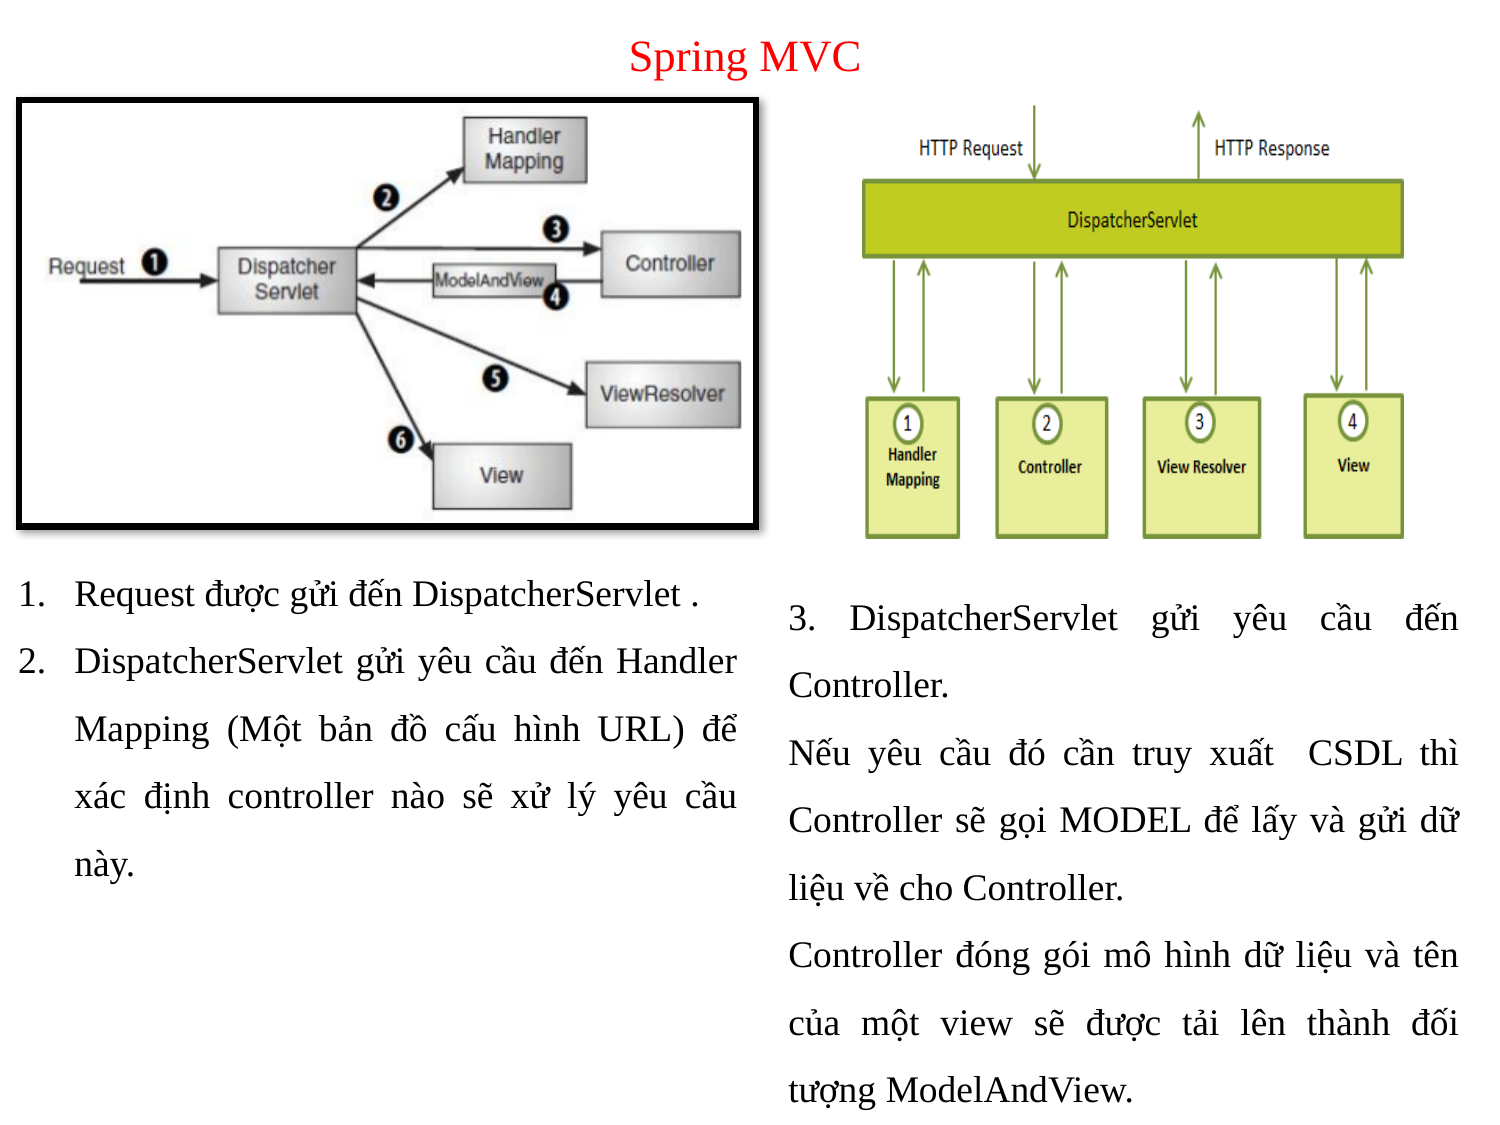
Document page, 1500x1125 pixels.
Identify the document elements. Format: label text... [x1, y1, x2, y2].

picture [862, 93, 1405, 540]
title Spring MVC [70, 18, 1421, 88]
text_box 3. DispatcherServlet gửi yêu cầu đến Controller. Nếu yêu cầu đó cần truy xuất CSDL thì Controller sẽ gọi MODEL để lấy và gửi dữ liệu về cho Controller. Controller đóng gói mô hình dữ liệu và tên của một view sẽ được tải lên thành đối tượng ModelAndView. [773, 562, 1475, 1123]
text_box Request được gửi đến DispatcherServlet . DispatcherServlet gửi yêu cầu đến Handler Mapping (Một bản đồ cấu hình URL) để xác định controller nào sẽ xử lý yêu cầu này. [3, 539, 754, 964]
picture [21, 102, 754, 524]
